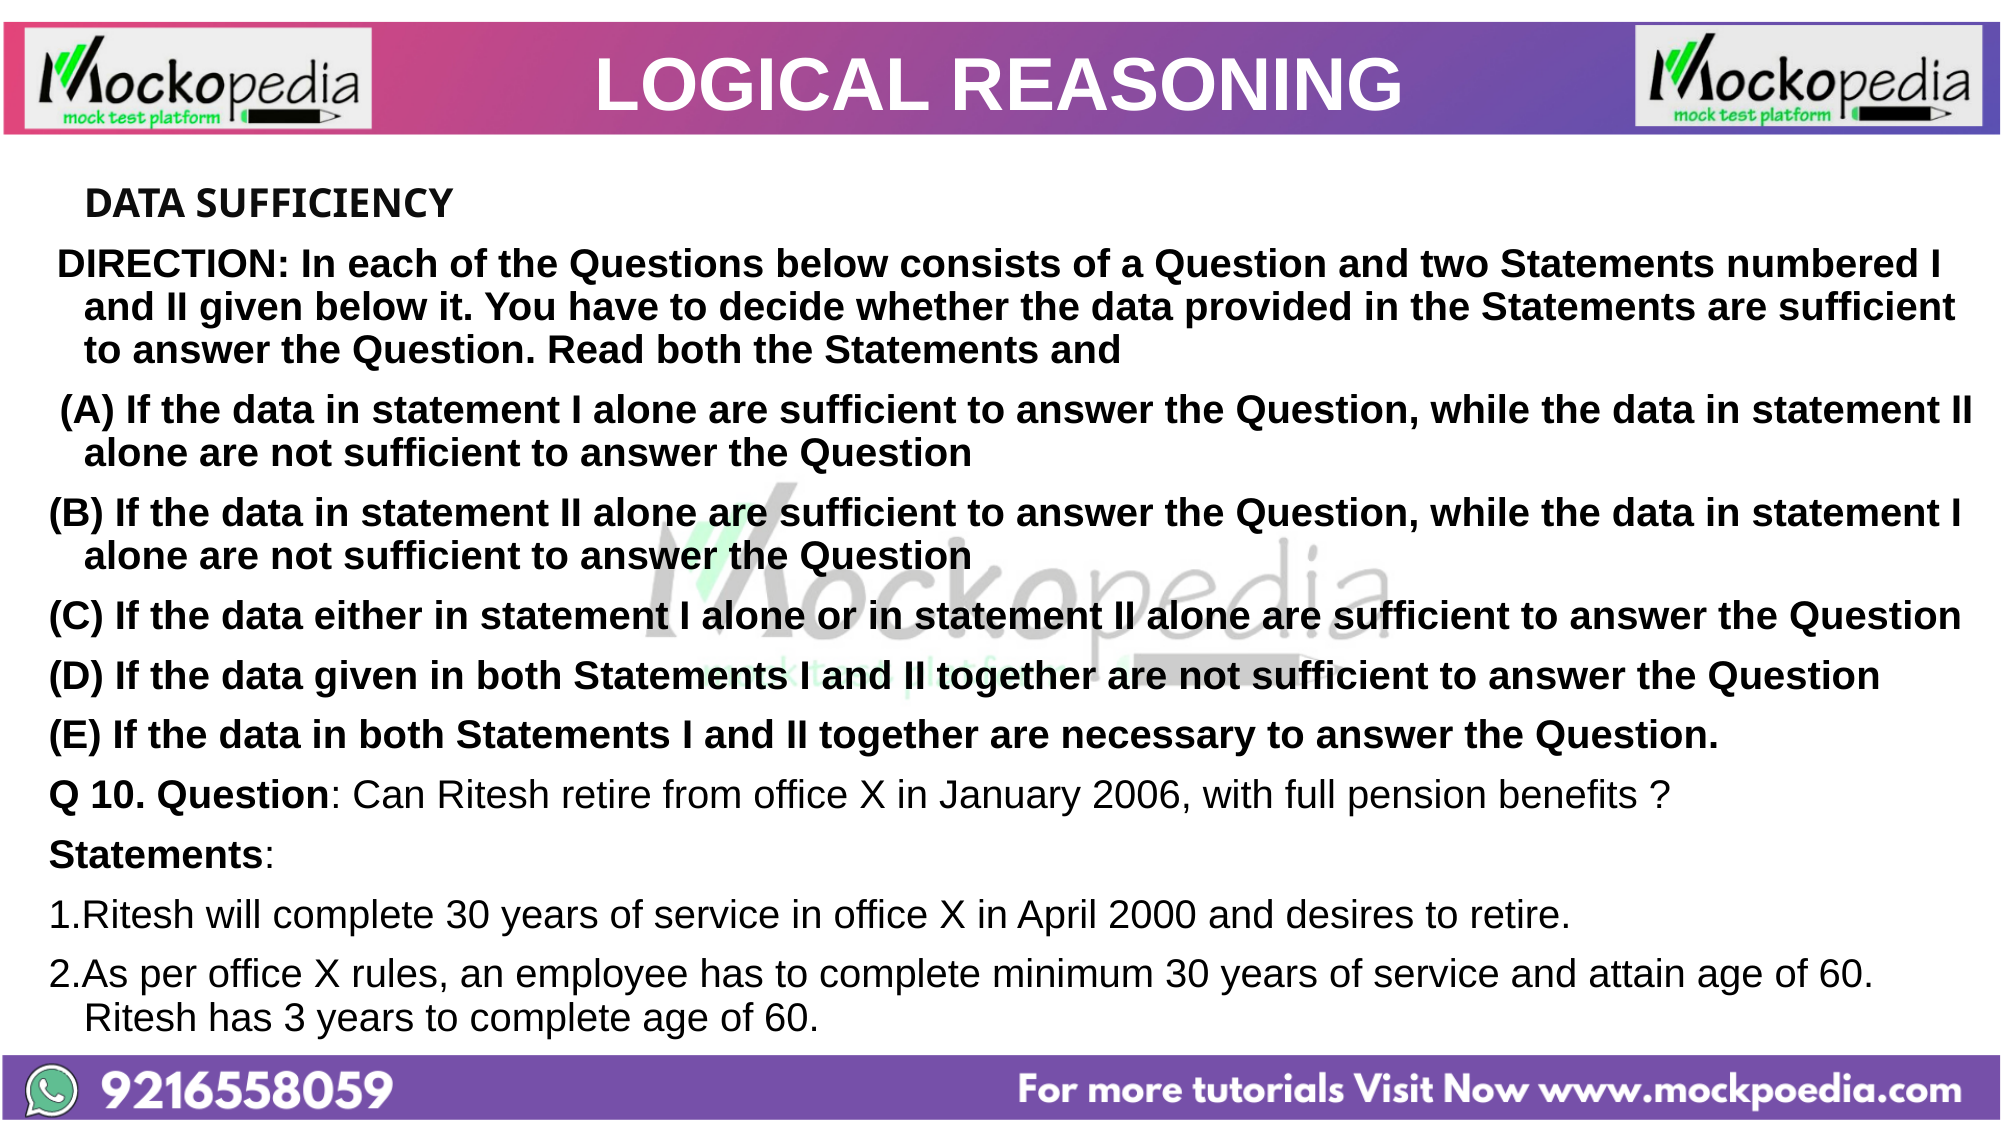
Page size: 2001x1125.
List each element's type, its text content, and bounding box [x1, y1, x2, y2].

picture [0, 0, 2001, 1125]
title LOGICAL REASONING [41, 31, 1959, 142]
list DATA SUFFICIENCY DIRECTION: In each of the Questions below consists of a Question and two Statements numbered I and II given below it. You have to decide whether the data provided in the Statements are sufficient to answer the Question. Read both the Statements and (A) If the data in statement I alone are sufficient to answer the Question, while the data in statement II alone are not sufficient to answer the Question (B) If the data in statement II alone are sufficient to answer the Question, while the data in statement I alone are not sufficient to answer the Question (C) If the data either in statement I alone or in statement II alone are sufficient to answer the Question (D) If the data given in both Statements I and II together are not sufficient to answer the Question (E) If the data in both Statements I and II together are necessary to answer the Question. Q 10. Question: Can Ritesh retire from office X in January 2006, with full pension benefits ? Statements: 1.Ritesh will complete 30 years of service in office X in April 2000 and desires to retire. 2.As per office X rules, an employee has to complete minimum 30 years of service and attain age of 60. Ritesh has 3 years to complete age of 60. [33, 175, 2000, 1053]
